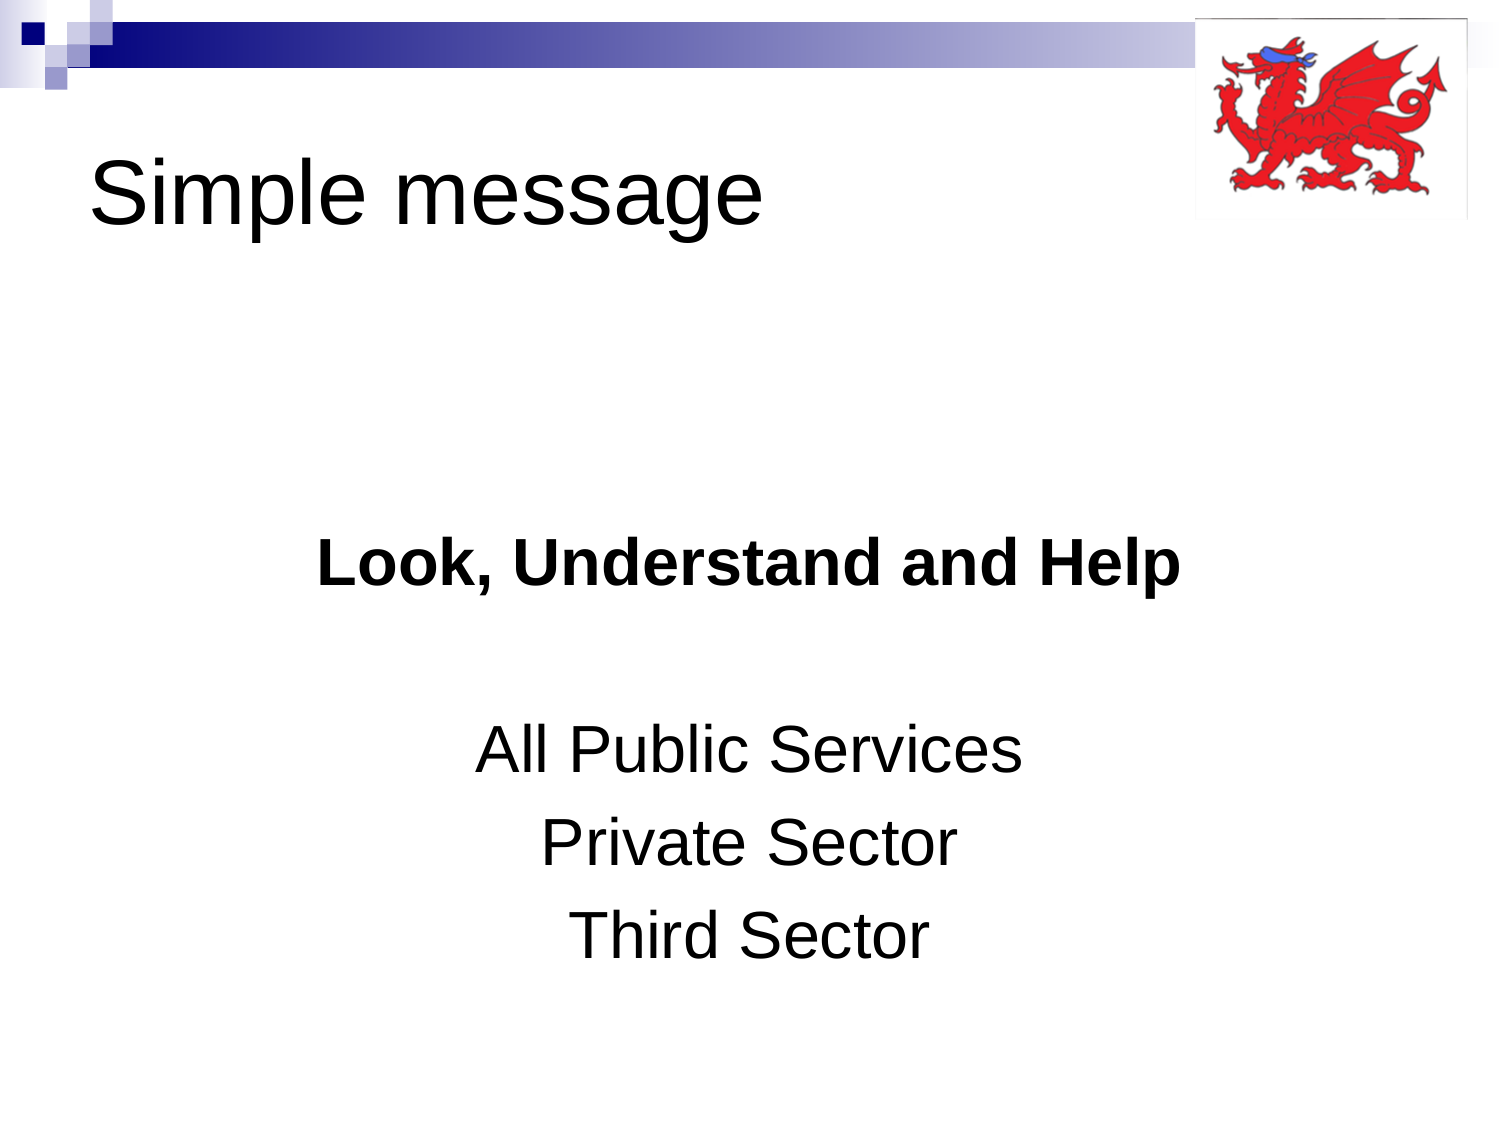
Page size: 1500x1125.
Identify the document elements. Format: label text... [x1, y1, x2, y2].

title Simple message [73, 75, 1117, 300]
picture [1192, 18, 1471, 246]
list Look, Understand and Help All Public Services Private Sector Third Sector [75, 324, 1425, 963]
